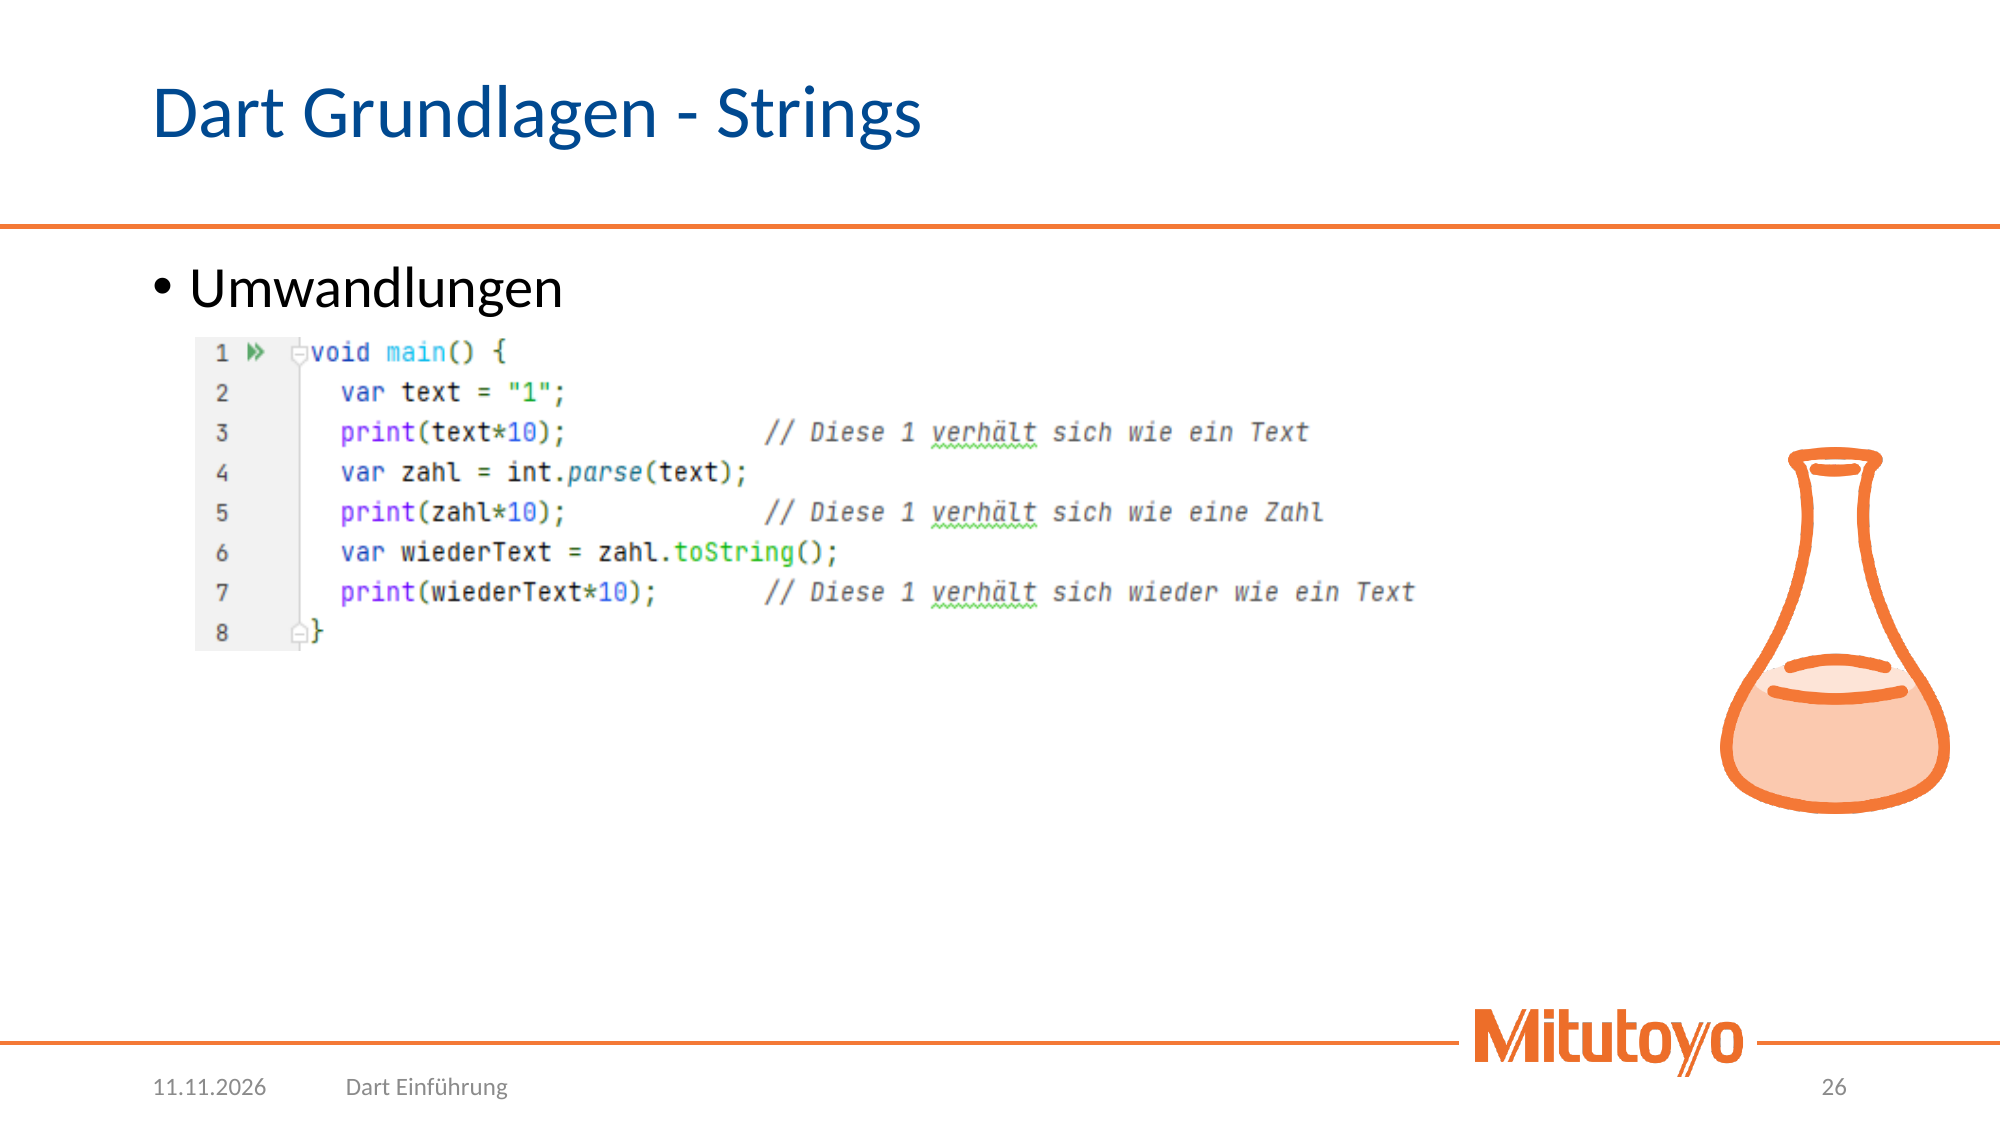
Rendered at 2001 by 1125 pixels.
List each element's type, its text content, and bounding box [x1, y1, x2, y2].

picture [1720, 447, 1950, 814]
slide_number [137, 1055, 313, 1116]
list Umwandlungen [137, 249, 1659, 1012]
picture [194, 337, 1439, 651]
picture [1475, 1009, 1744, 1077]
title Dart Grundlagen - Strings [137, 24, 1863, 203]
footer Dart Einführung [330, 1055, 1721, 1116]
slide_number 26 [1743, 1055, 1863, 1116]
